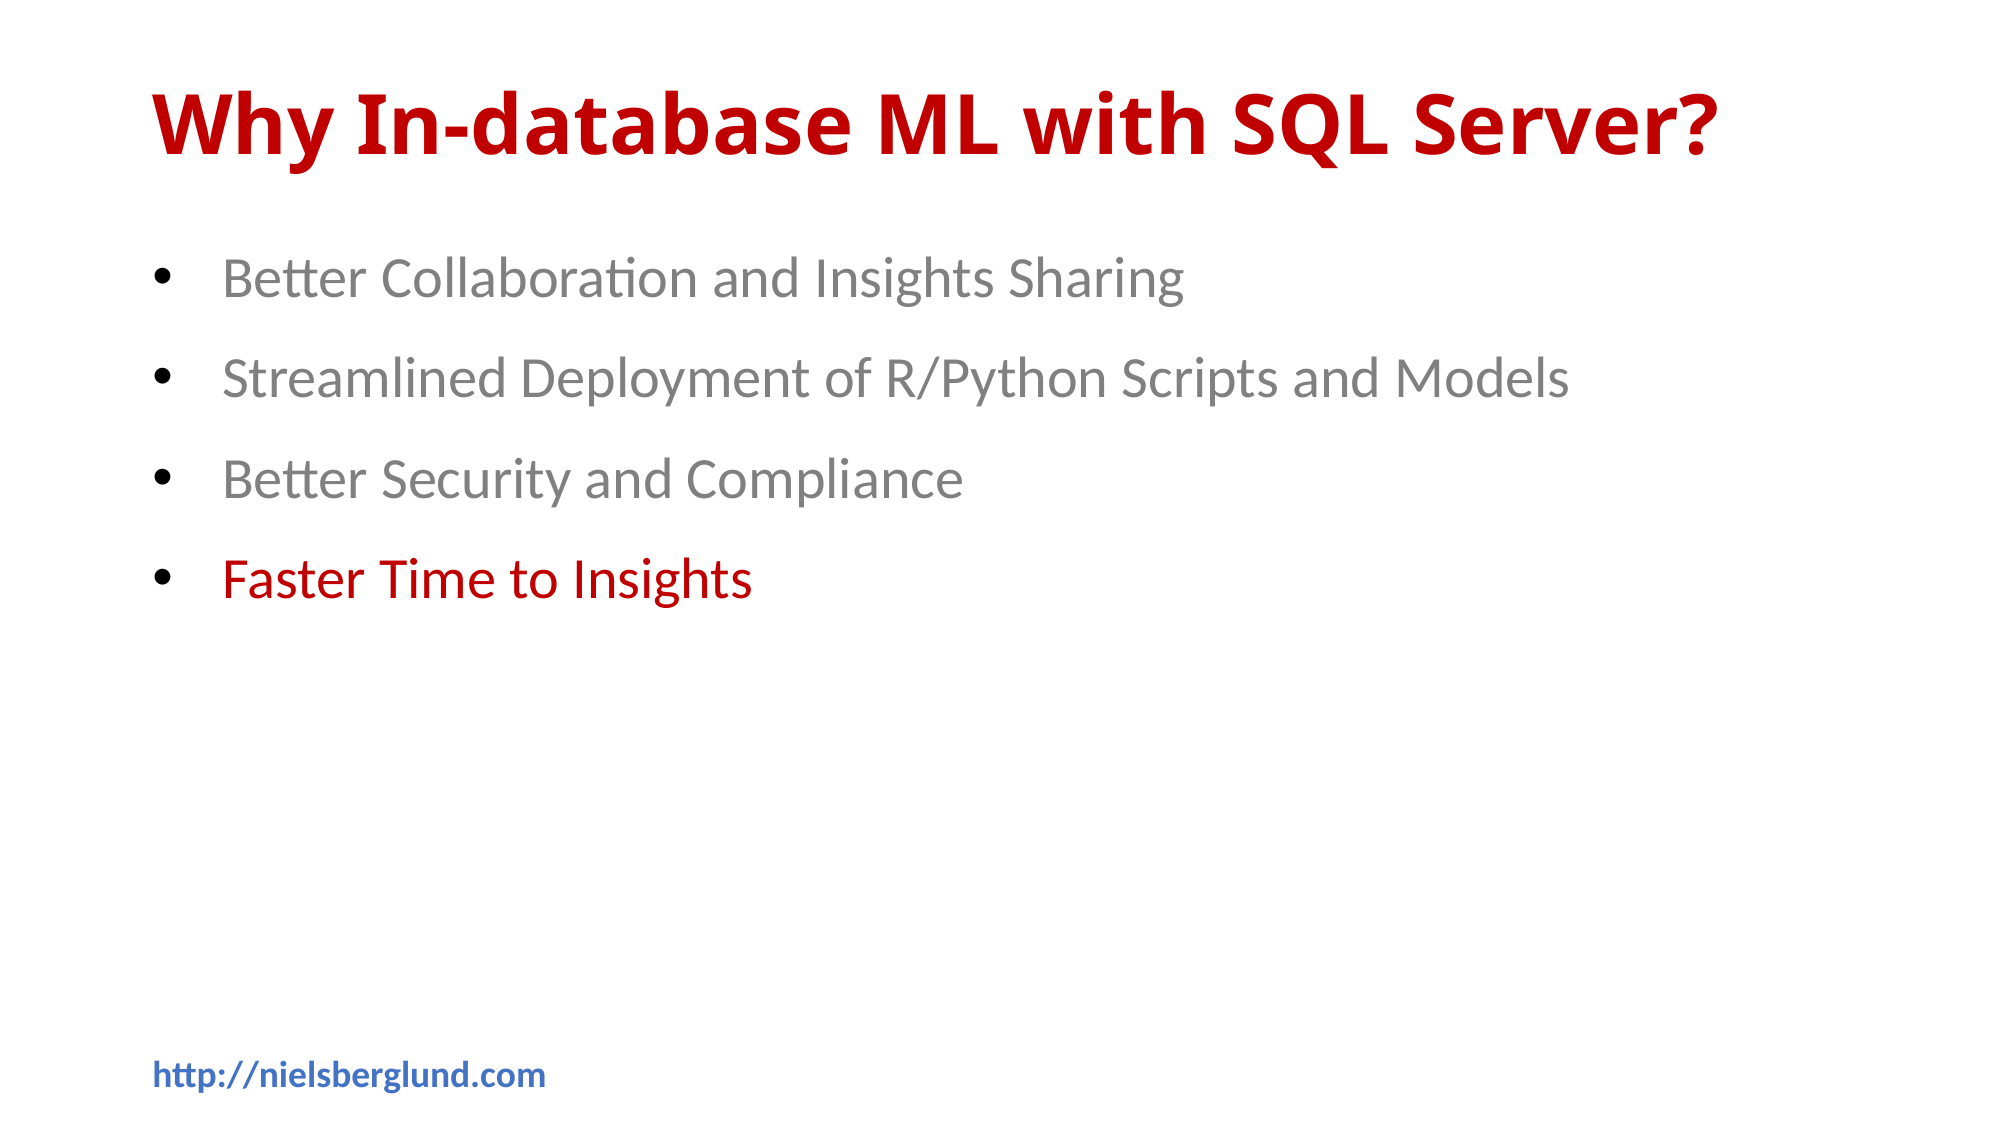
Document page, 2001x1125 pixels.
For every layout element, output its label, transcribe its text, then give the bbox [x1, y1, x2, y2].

footer http://nielsberglund.com [137, 1042, 563, 1103]
list Better Collaboration and Insights Sharing Streamlined Deployment of R/Python Scripts and Models Better Security and Compliance Faster Time to Insights [137, 239, 1863, 954]
title Why In-database ML with SQL Server? [137, 59, 1863, 195]
